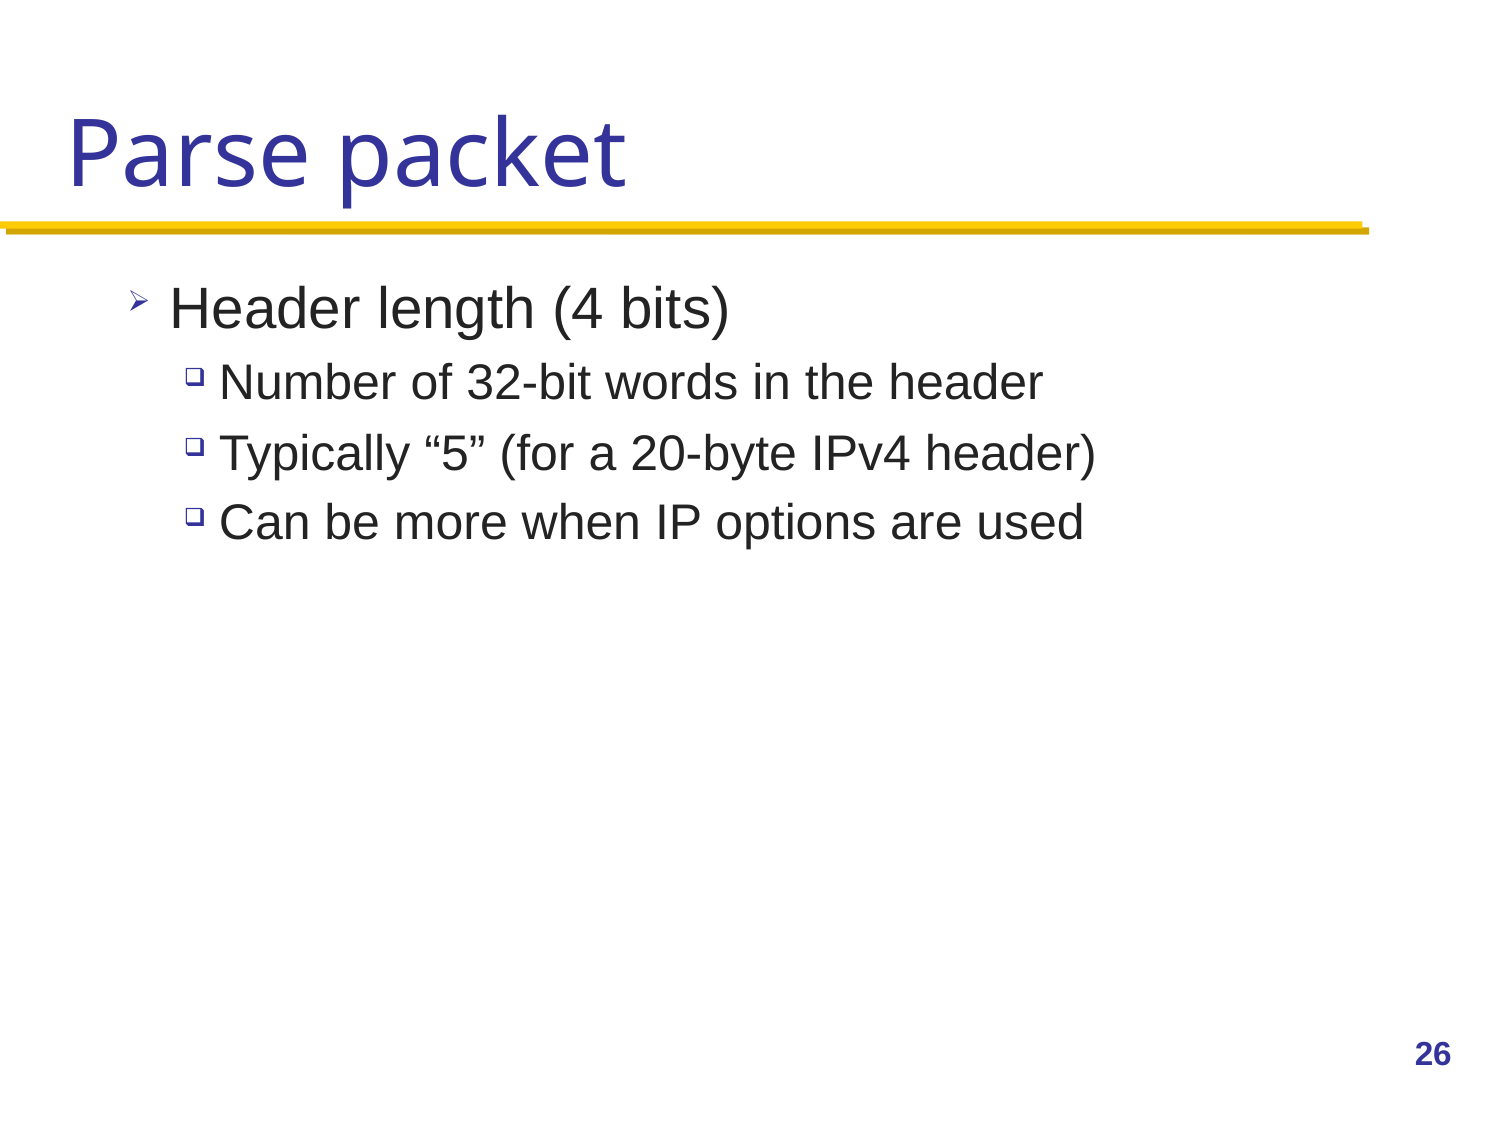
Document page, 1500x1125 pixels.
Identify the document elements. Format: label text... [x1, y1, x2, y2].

slide_number 26 [1400, 1025, 1500, 1100]
list Header length (4 bits) Number of 32-bit words in the header Typically “5” (for a 20-byte IPv4 header) Can be more when IP options are used [112, 262, 1413, 988]
title Parse packet [49, 24, 1451, 213]
